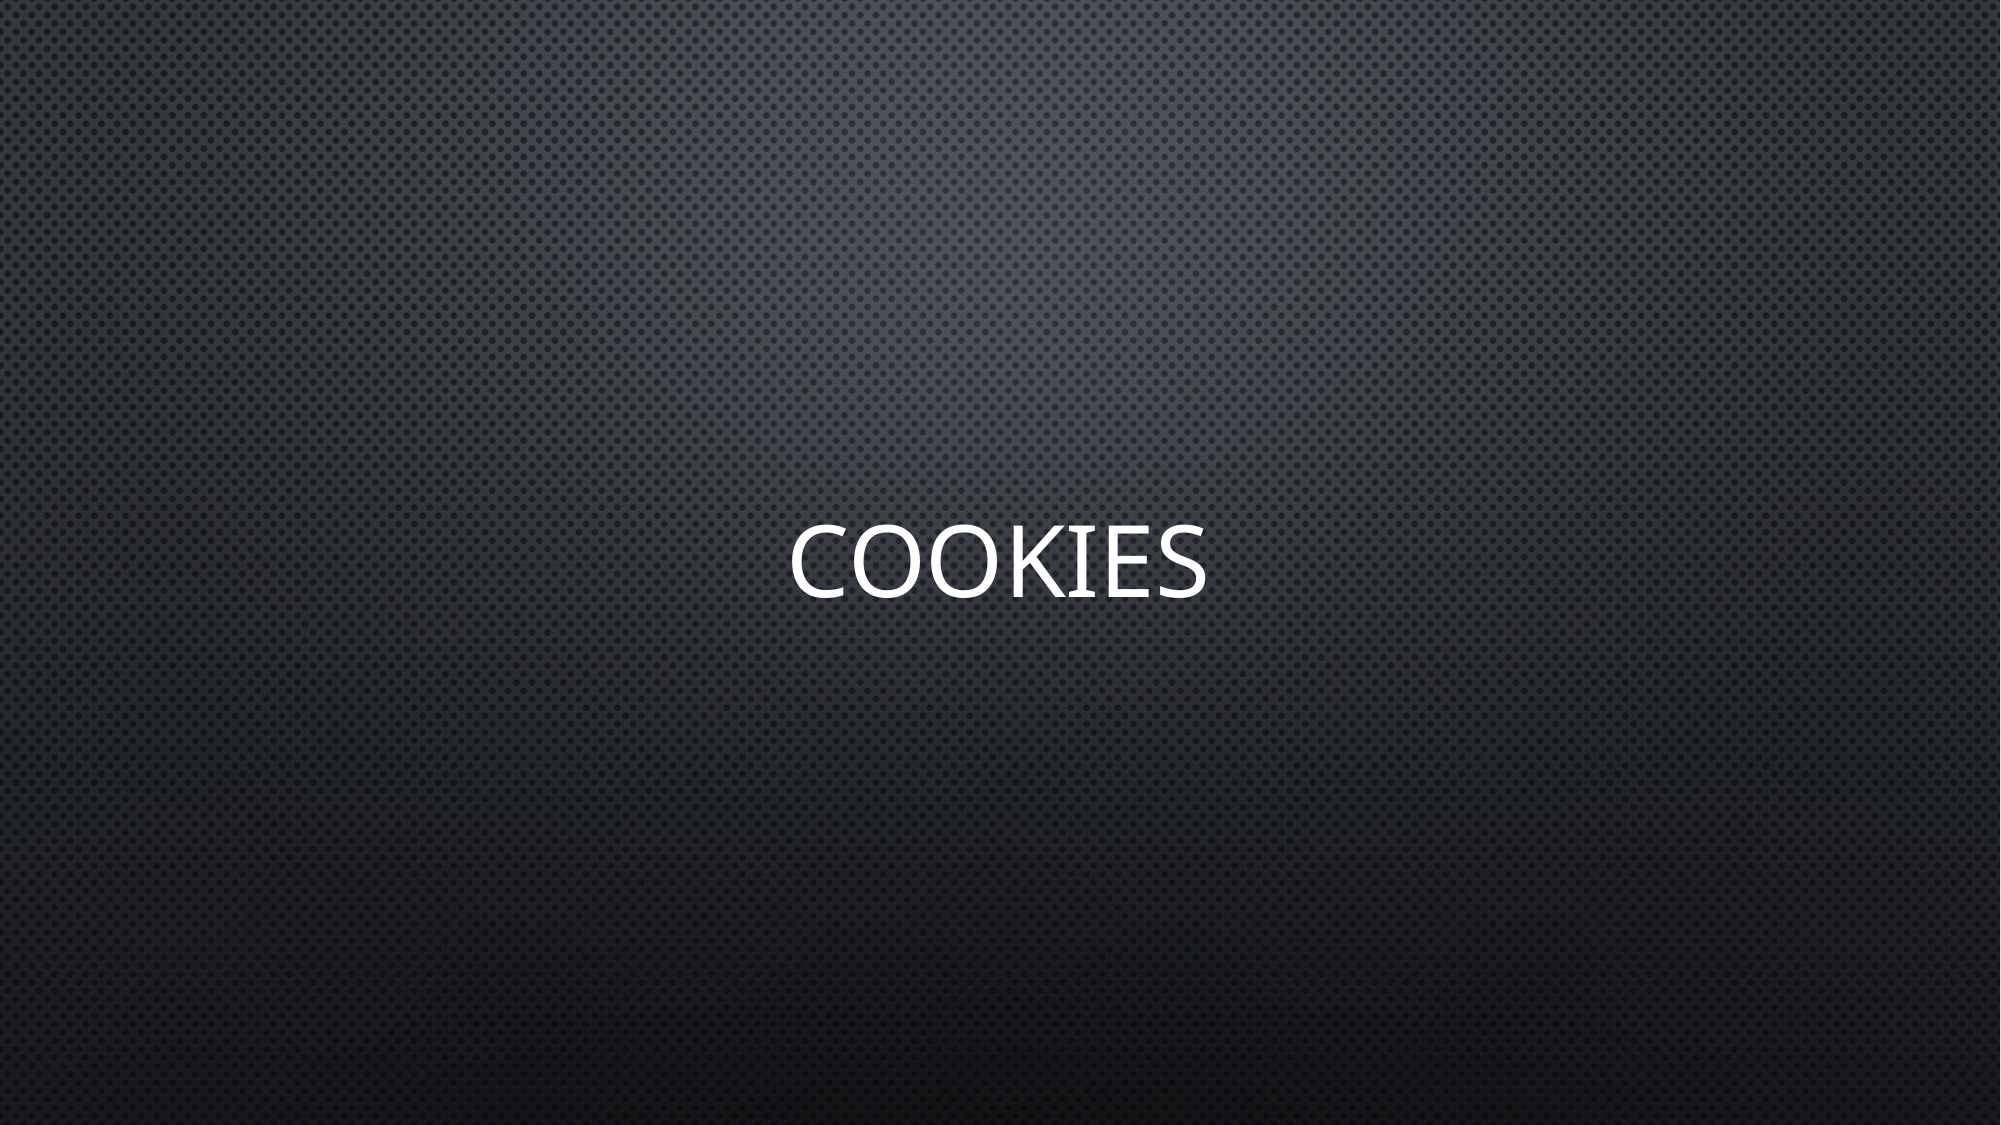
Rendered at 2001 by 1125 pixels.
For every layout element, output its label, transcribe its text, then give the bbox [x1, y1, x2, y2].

title Cookies [287, 99, 1711, 625]
